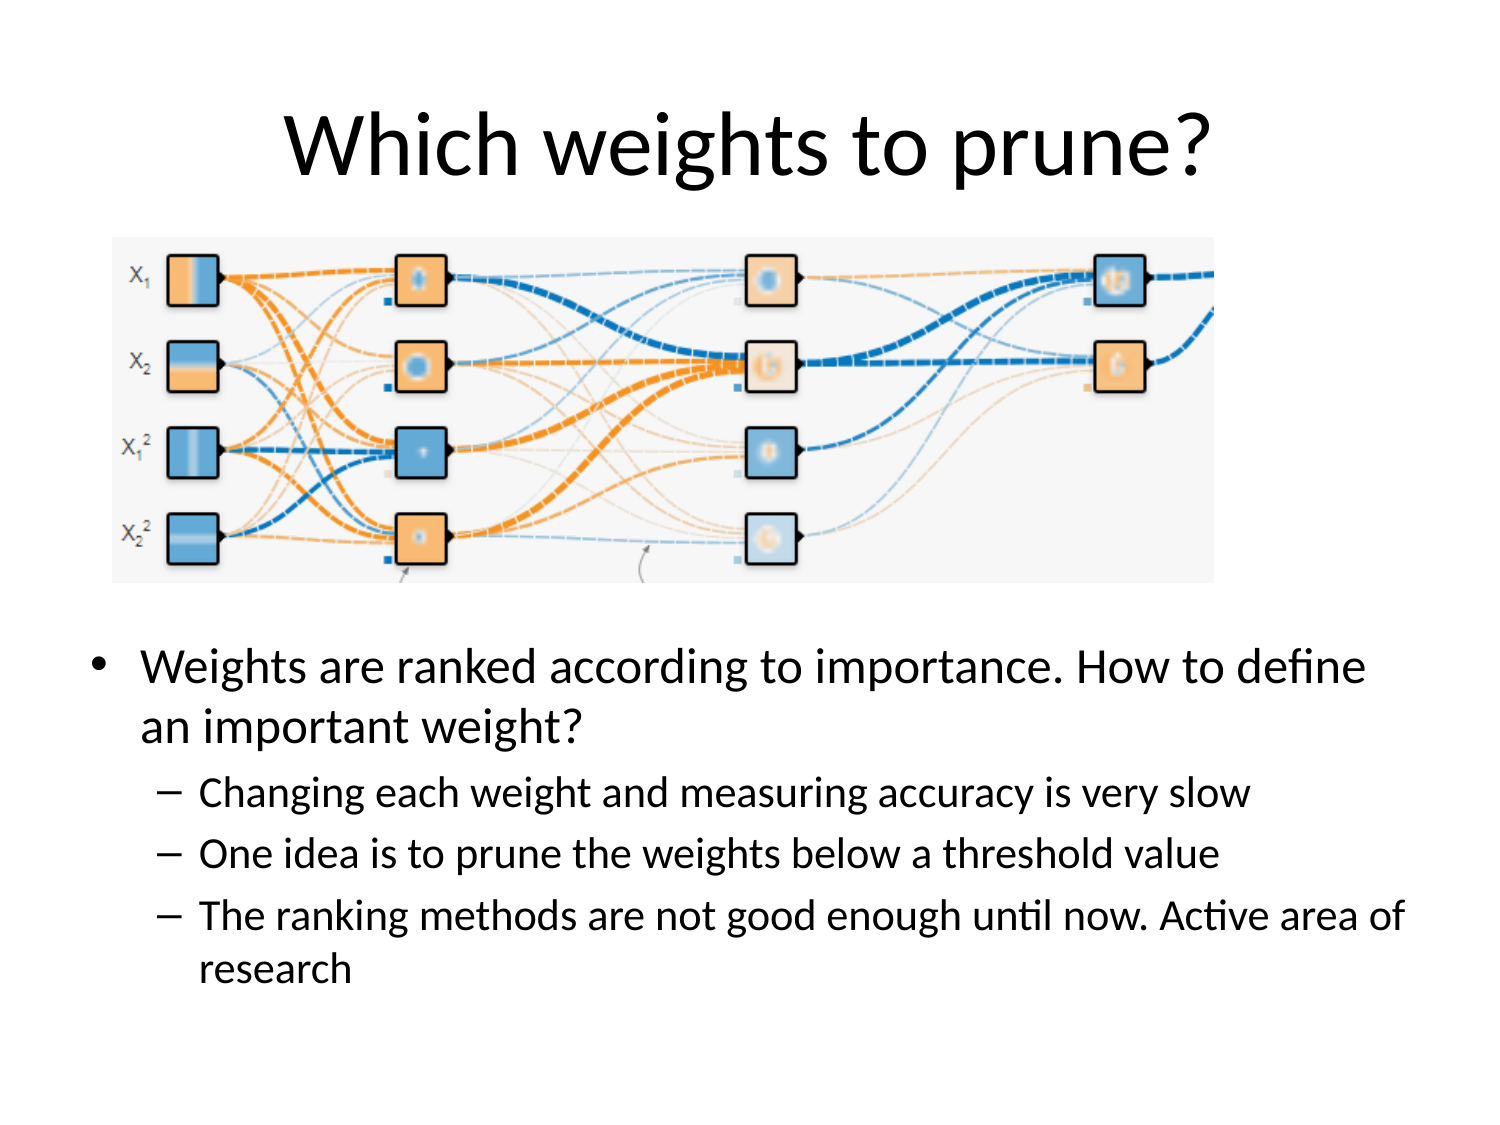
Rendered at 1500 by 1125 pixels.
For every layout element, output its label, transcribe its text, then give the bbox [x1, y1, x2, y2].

list Weights are ranked according to importance. How to define an important weight? Changing each weight and measuring accuracy is very slow One idea is to prune the weights below a threshold value The ranking methods are not good enough until now. Active area of research [75, 624, 1425, 1005]
title Which weights to prune? [75, 45, 1425, 233]
picture [112, 237, 1215, 584]
